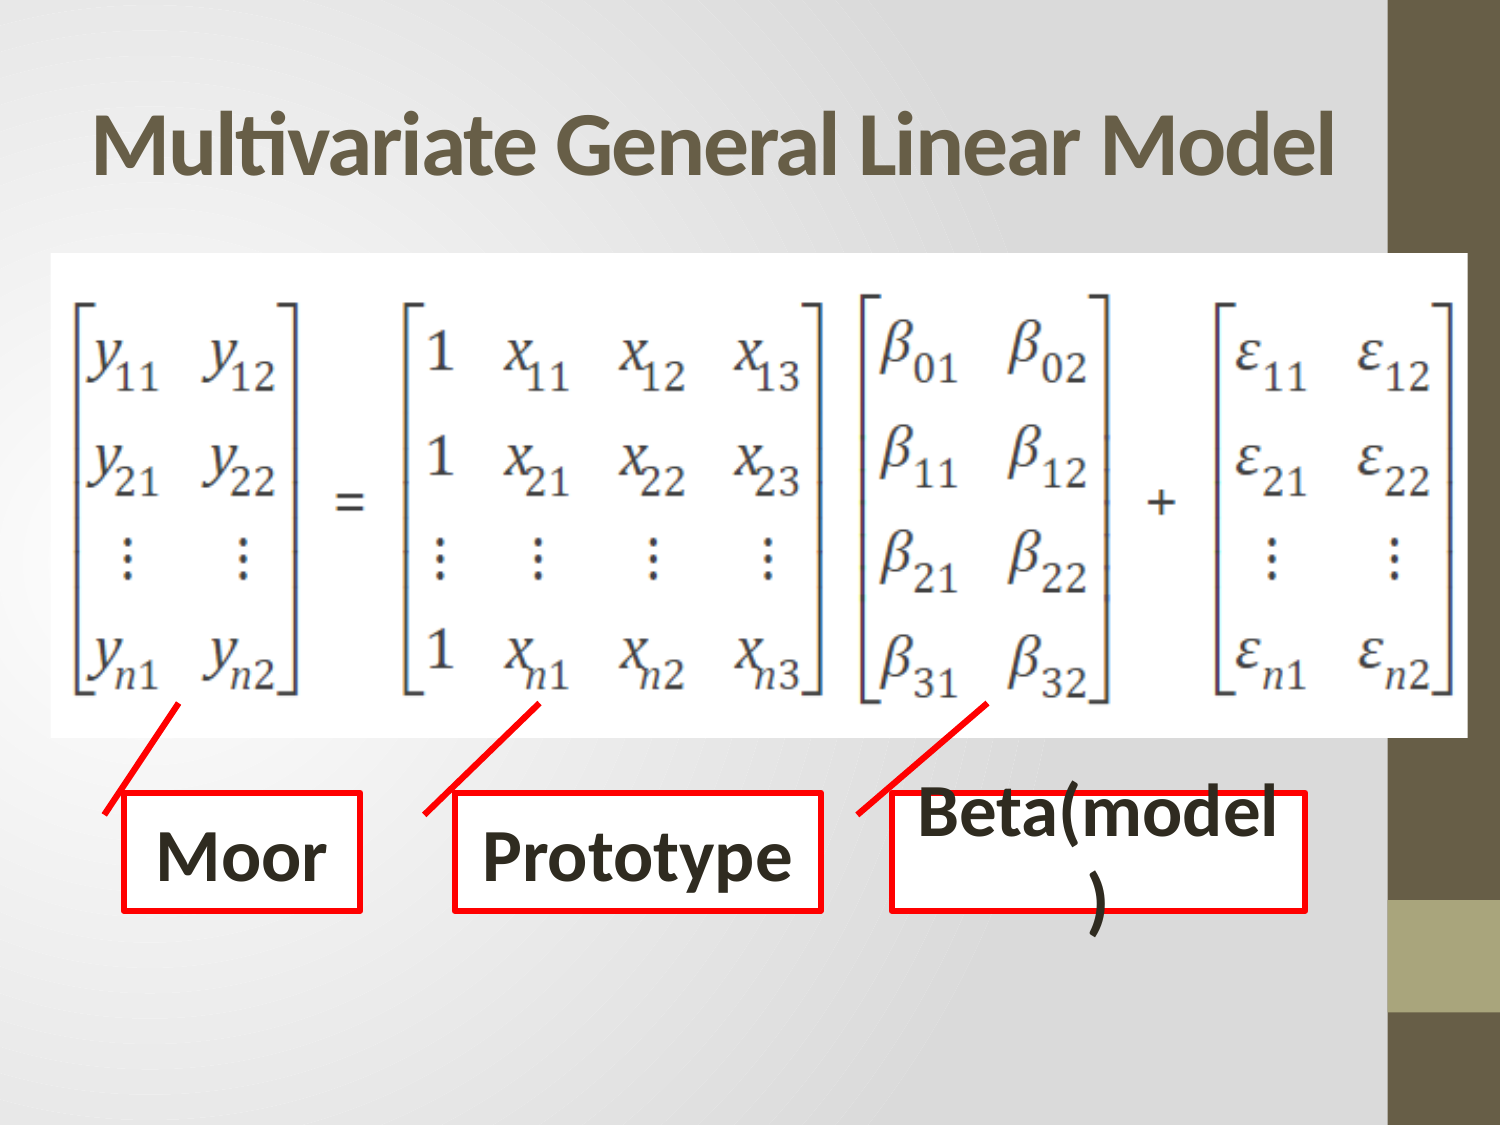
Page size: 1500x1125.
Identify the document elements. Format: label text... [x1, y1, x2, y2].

text_box Prototype [422, 745, 823, 913]
picture [50, 252, 1469, 739]
title Multivariate General Linear Model [75, 45, 1388, 233]
text_box Beta(model) [855, 745, 1307, 913]
text_box Moor [102, 745, 362, 913]
